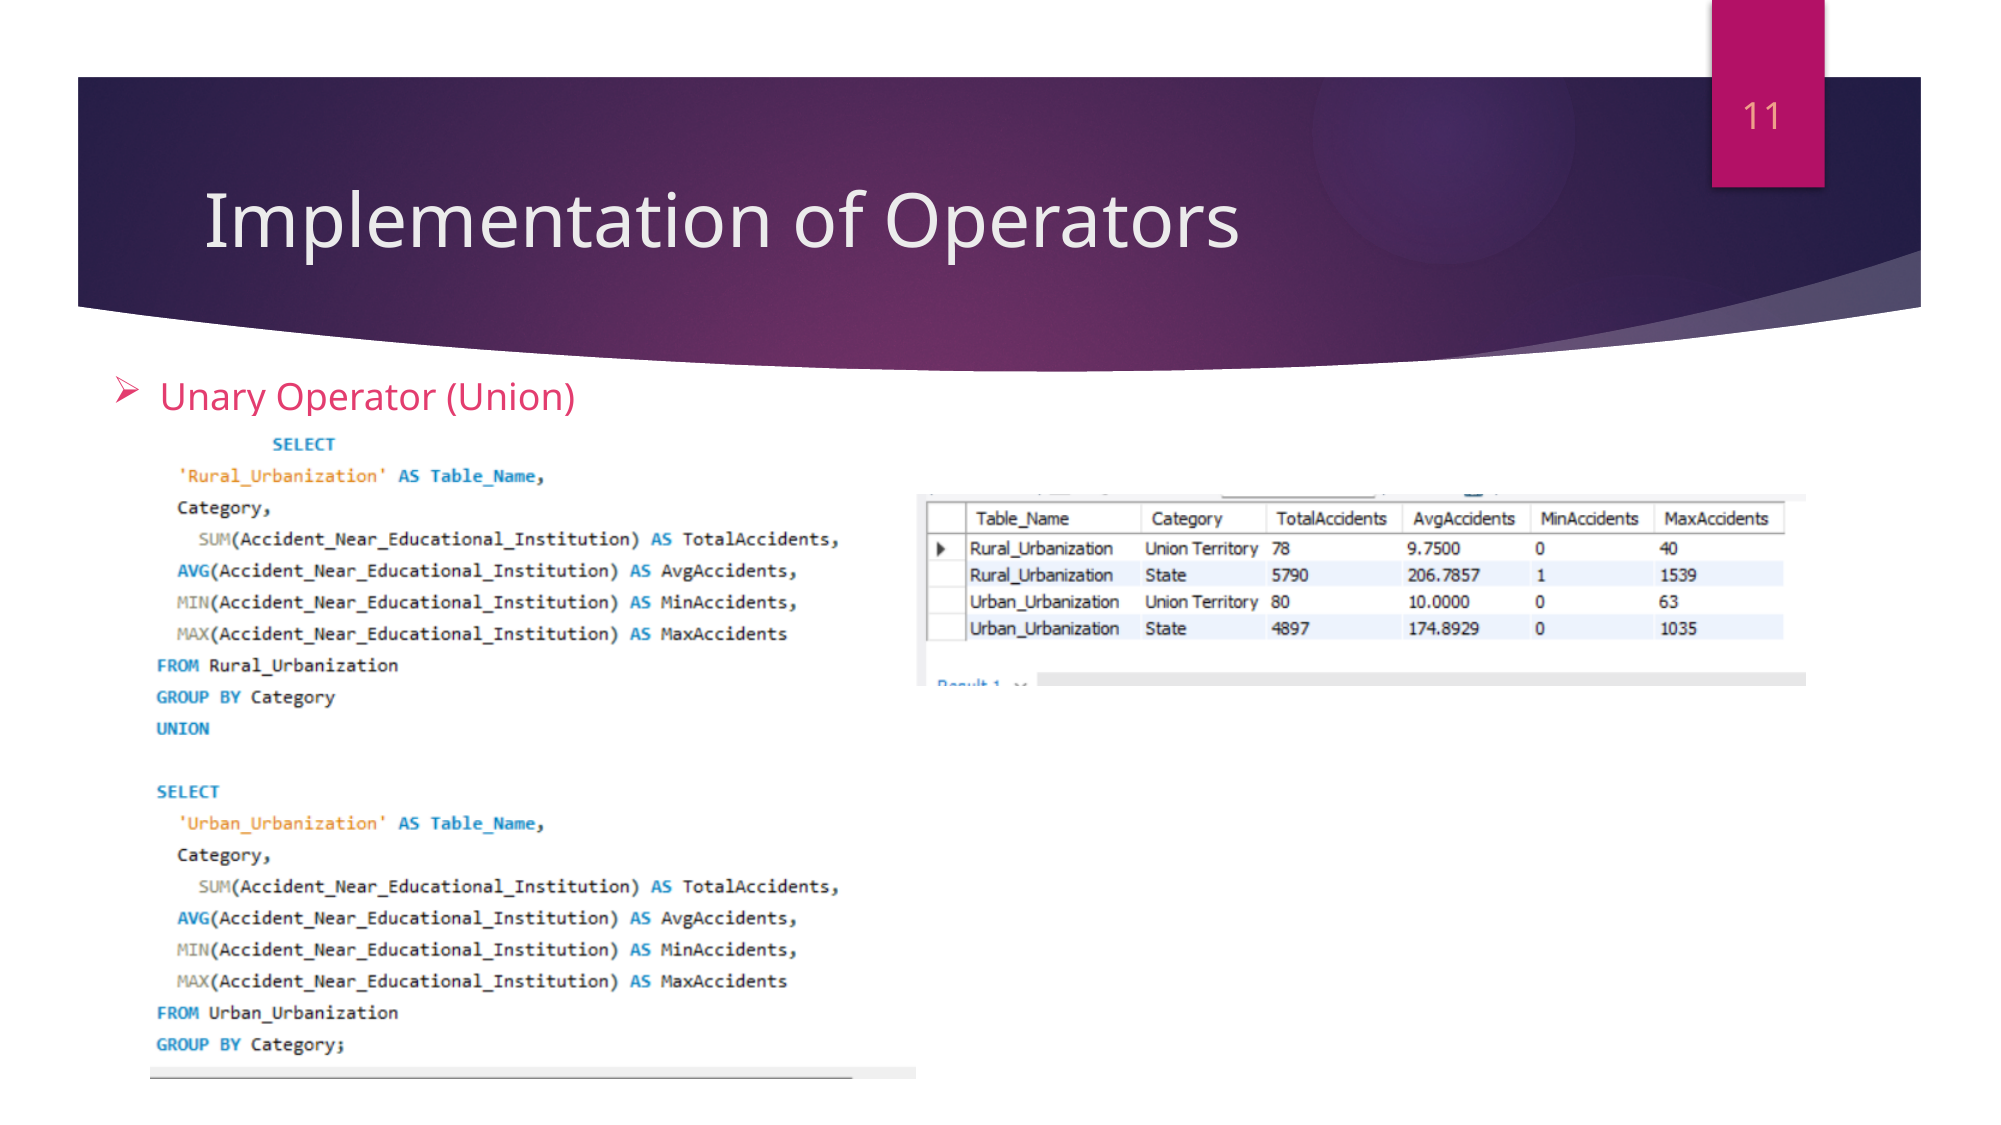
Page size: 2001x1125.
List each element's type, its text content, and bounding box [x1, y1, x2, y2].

title Implementation of Operators [189, 159, 1780, 276]
picture [149, 416, 1806, 1080]
text_box 11 [1726, 84, 1810, 145]
text_box Unary Operator (Union) [97, 365, 1920, 740]
